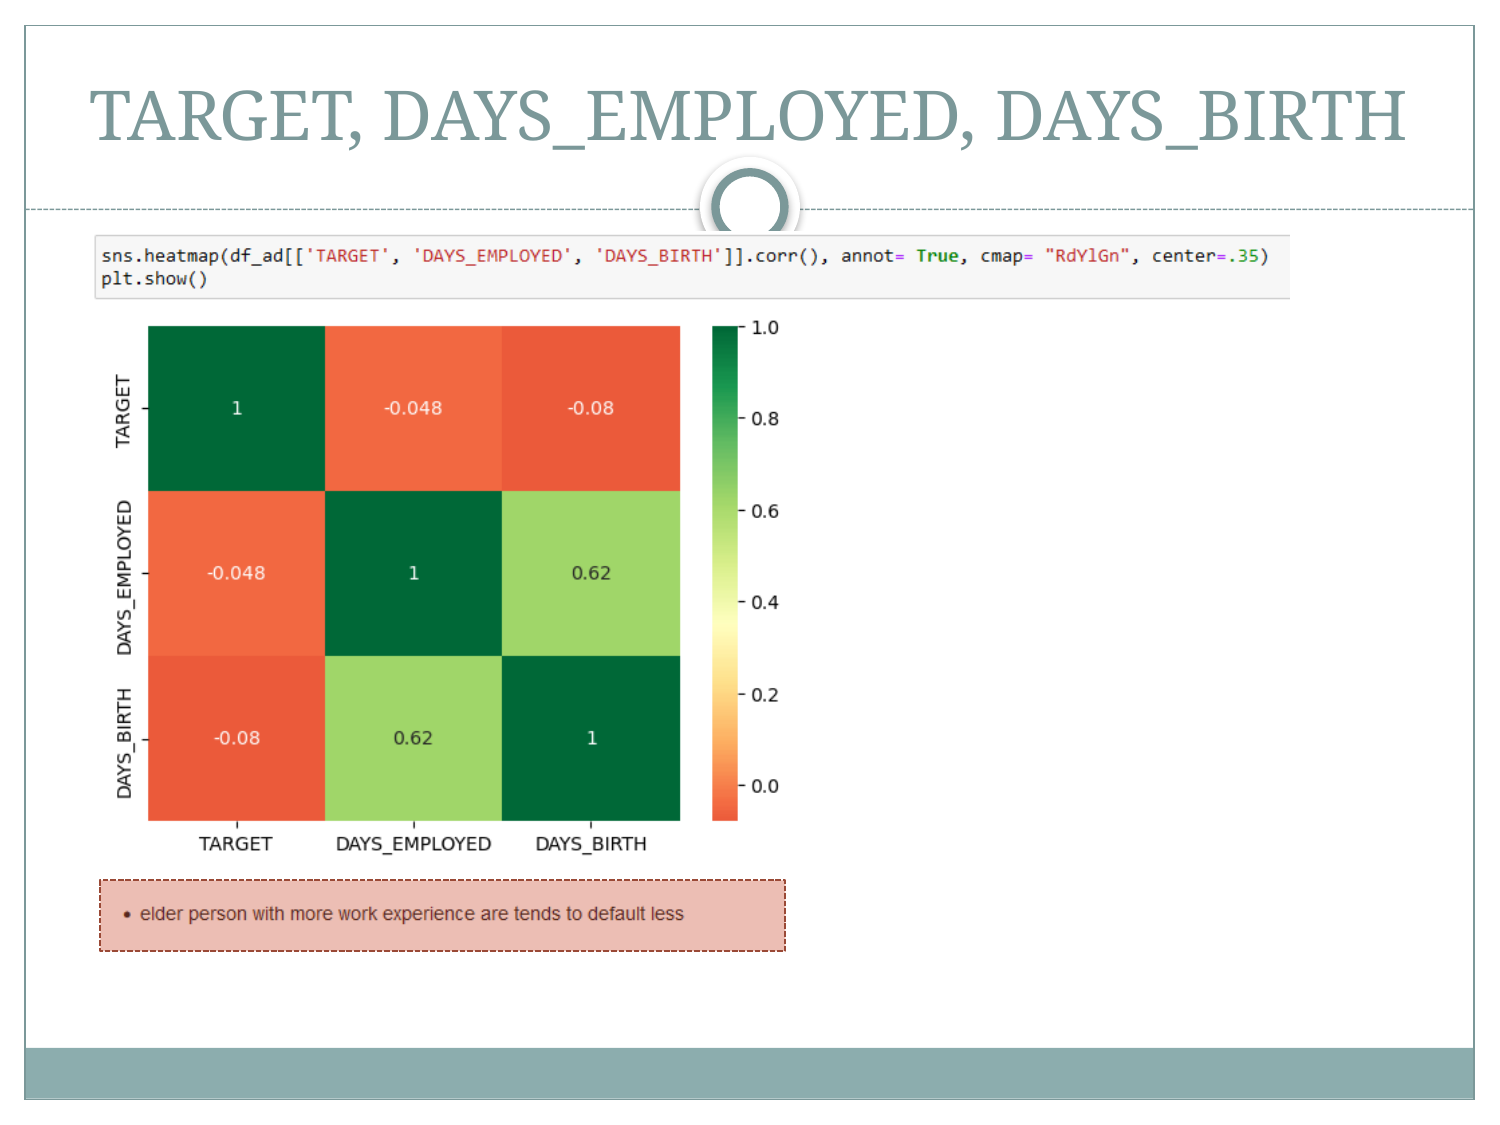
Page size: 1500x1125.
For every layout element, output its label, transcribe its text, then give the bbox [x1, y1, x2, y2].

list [88, 231, 1291, 982]
title TARGET, DAYS_EMPLOYED, DAYS_BIRTH [49, 37, 1450, 162]
